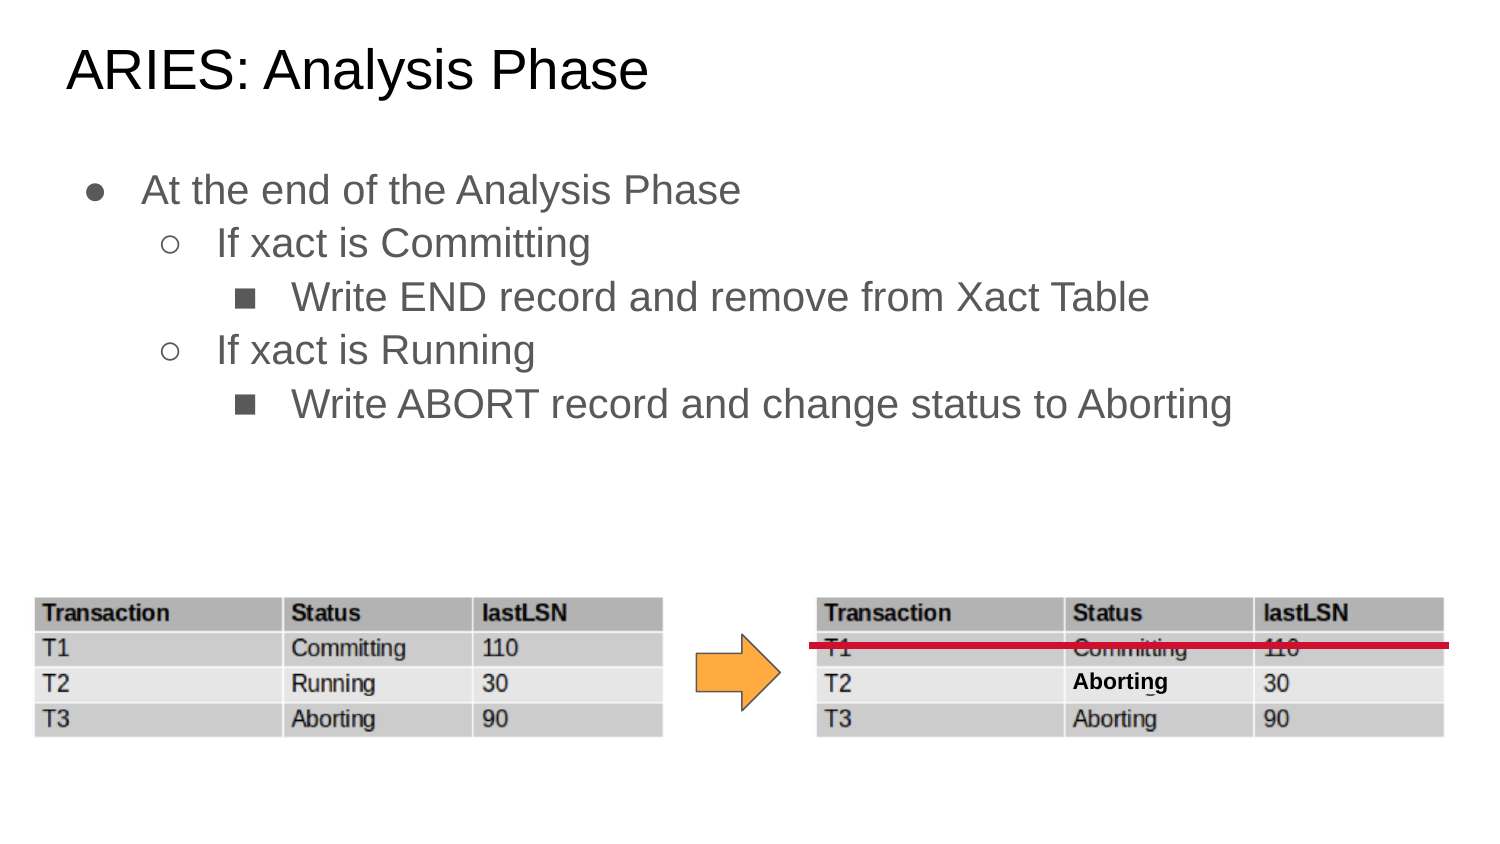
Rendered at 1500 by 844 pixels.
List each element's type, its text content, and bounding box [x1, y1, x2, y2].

text_box [696, 634, 781, 711]
picture [808, 590, 1450, 645]
title ARIES: Analysis Phase [51, 23, 1449, 117]
list At the end of the Analysis Phase If xact is Committing Write END record and remove from Xact Table If xact is Running Write ABORT record and change status to Aborting [51, 144, 1449, 506]
picture [808, 646, 1450, 747]
picture [27, 590, 668, 747]
